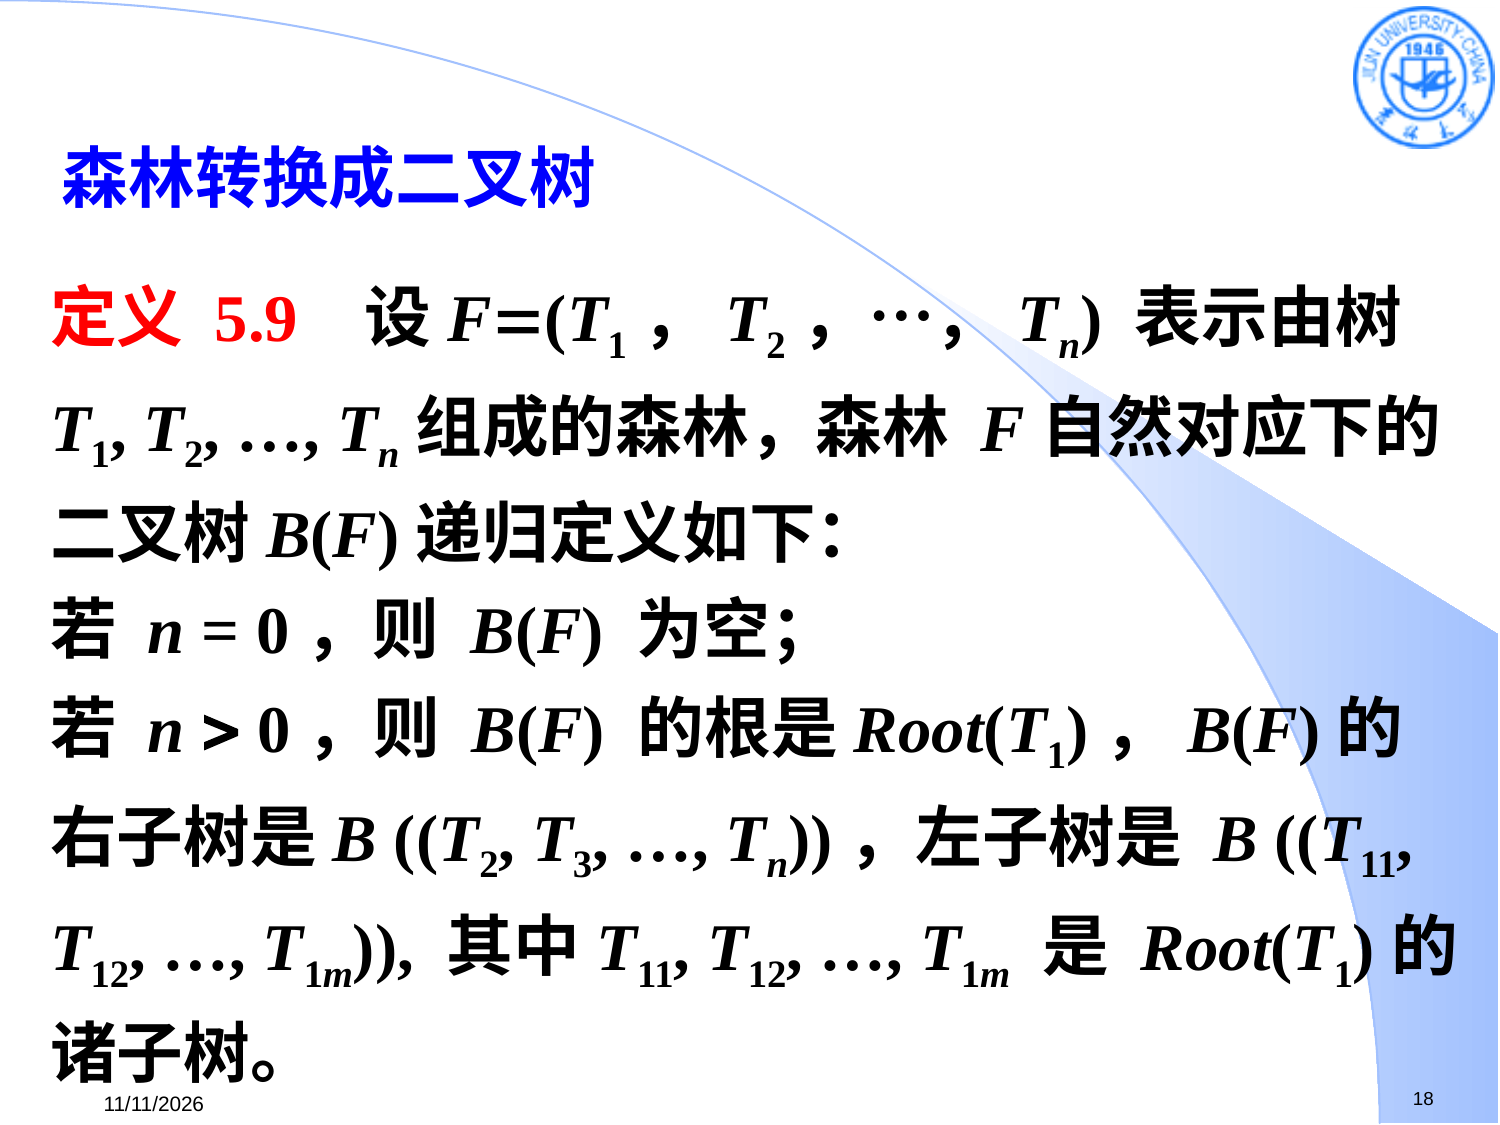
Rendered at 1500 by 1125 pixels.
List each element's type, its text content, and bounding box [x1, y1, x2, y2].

text_box 森林转换成二叉树 [47, 137, 768, 224]
picture [1353, 6, 1495, 149]
list 定义 5.9 设F(T1，T2，…，Tn) 表示由树T1, T2, …, Tn组成的森林，森林 F自然对应下的二叉树B(F)递归定义如下： 若 n = 0，则 B(F) 为空； 若 n  0，则 B(F) 的根是Root(T1)，B(F)的右子树是B ((T2, T3, …, Tn))，左子树是 B ((T11, T12, …, T1m)), 其中T11, T12, …, T1m 是 Root(T1)的诸子树。 [34, 249, 1477, 941]
